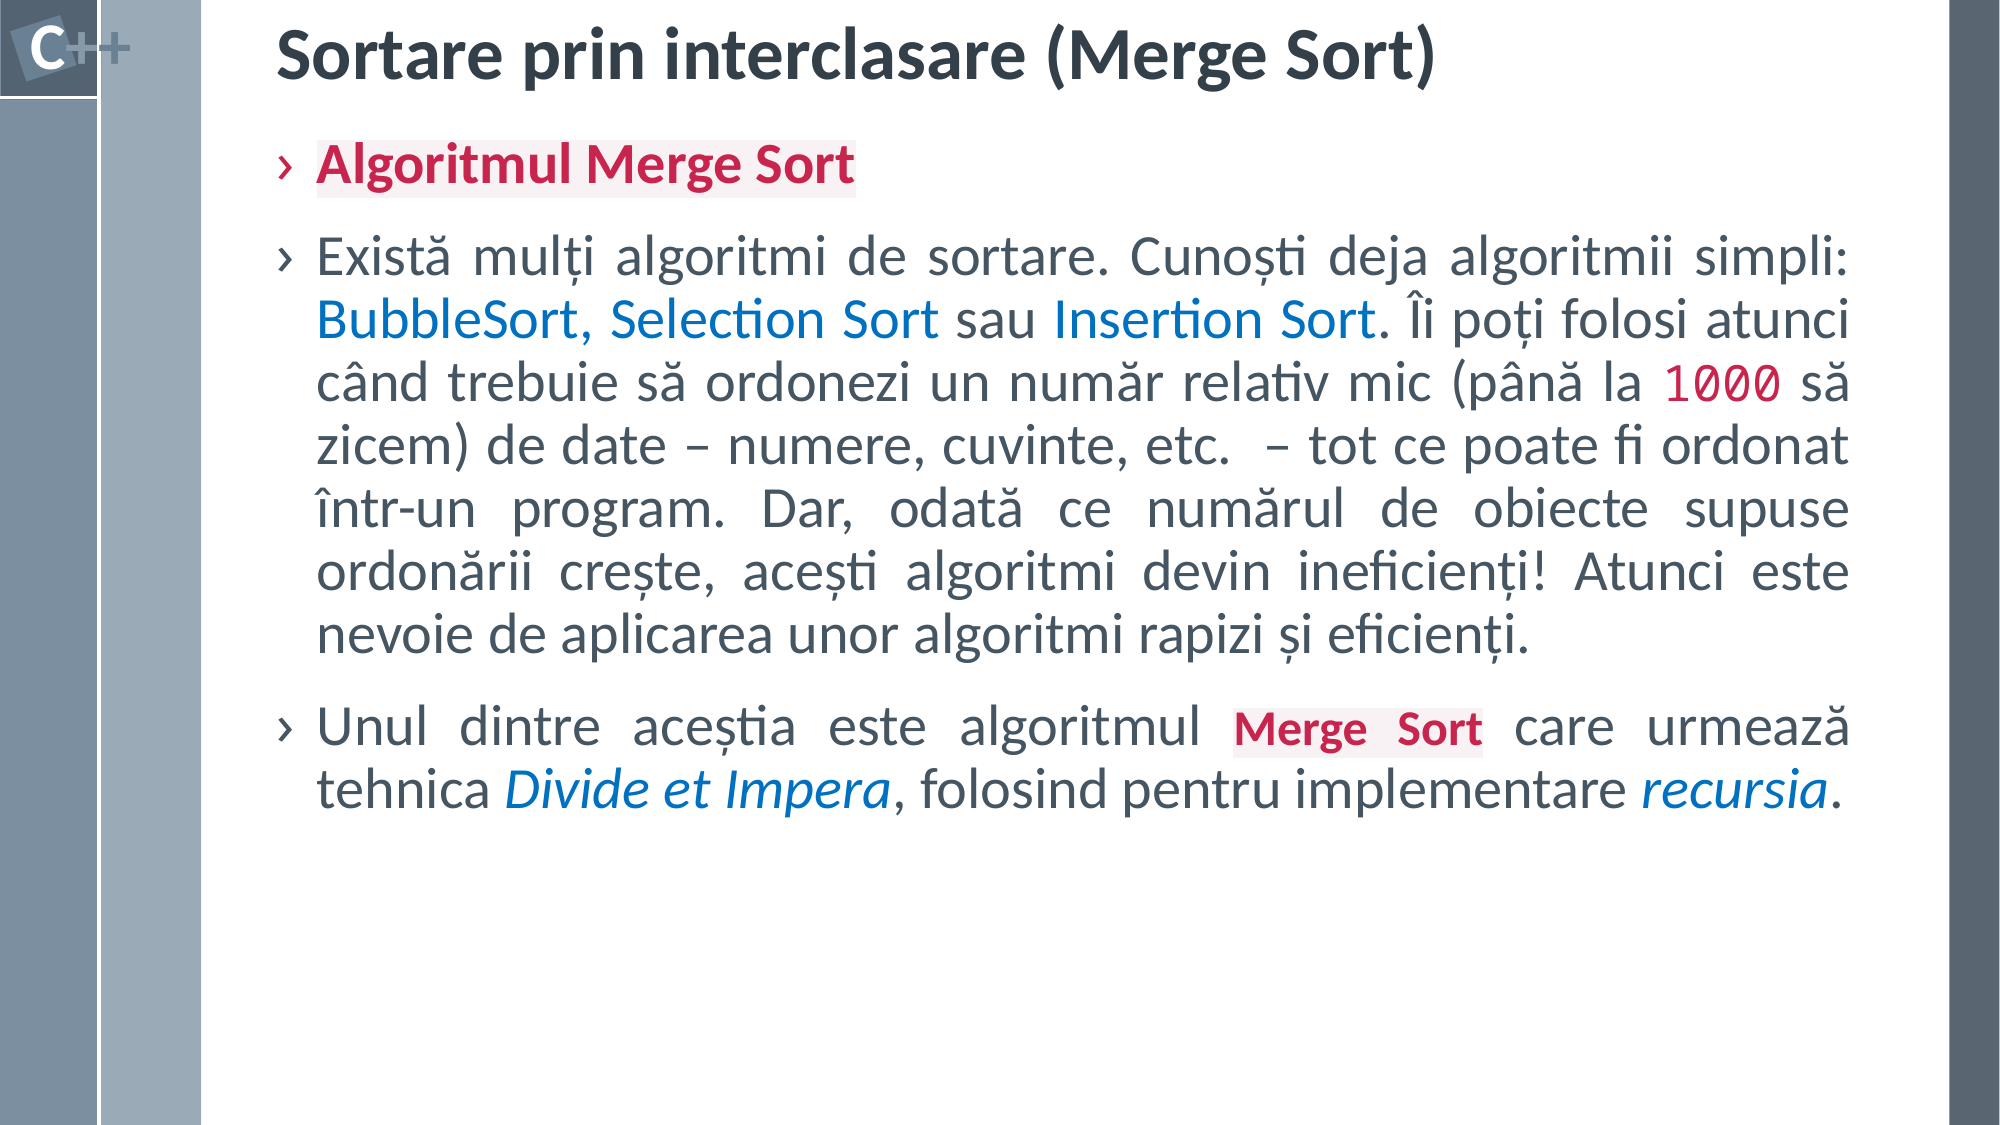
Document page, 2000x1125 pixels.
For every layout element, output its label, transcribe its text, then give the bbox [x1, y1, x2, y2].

title Sortare prin interclasare (Merge Sort) [261, 7, 1867, 104]
list Algoritmul Merge Sort Există mulți algoritmi de sortare. Cunoști deja algoritmii simpli: BubbleSort, Selection Sort sau Insertion Sort. Îi poți folosi atunci când trebuie să ordonezi un număr relativ mic (până la 1000 să zicem) de date – numere, cuvinte, etc. – tot ce poate fi ordonat într-un program. Dar, odată ce numărul de obiecte supuse ordonării crește, acești algoritmi devin ineficienți! Atunci este nevoie de aplicarea unor algoritmi rapizi și eficienți. Unul dintre aceștia este algoritmul Merge Sort care urmează tehnica Divide et Impera, folosind pentru implementare recursia. [261, 125, 1867, 1013]
